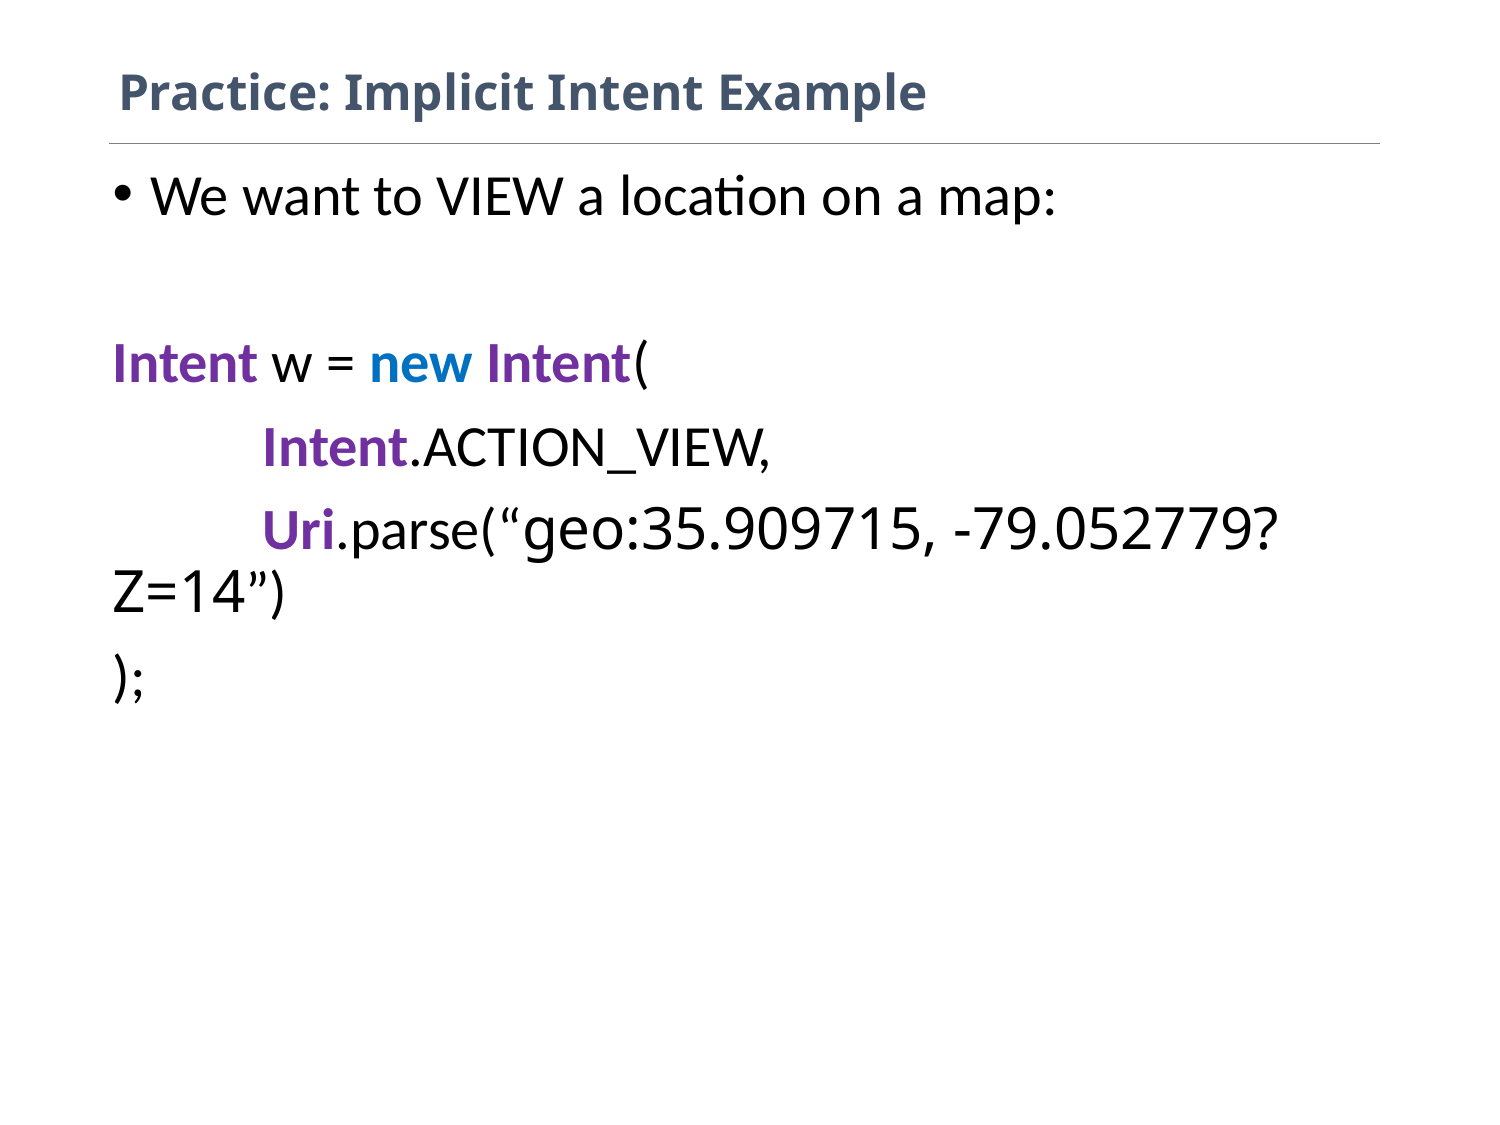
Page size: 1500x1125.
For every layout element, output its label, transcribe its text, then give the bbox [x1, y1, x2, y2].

list We want to VIEW a location on a map: Intent w = new Intent( Intent.ACTION_VIEW, Uri.parse(“geo:35.909715, -79.052779?Z=14”) ); [97, 157, 1377, 1010]
title Practice: Implicit Intent Example [103, 59, 1397, 130]
